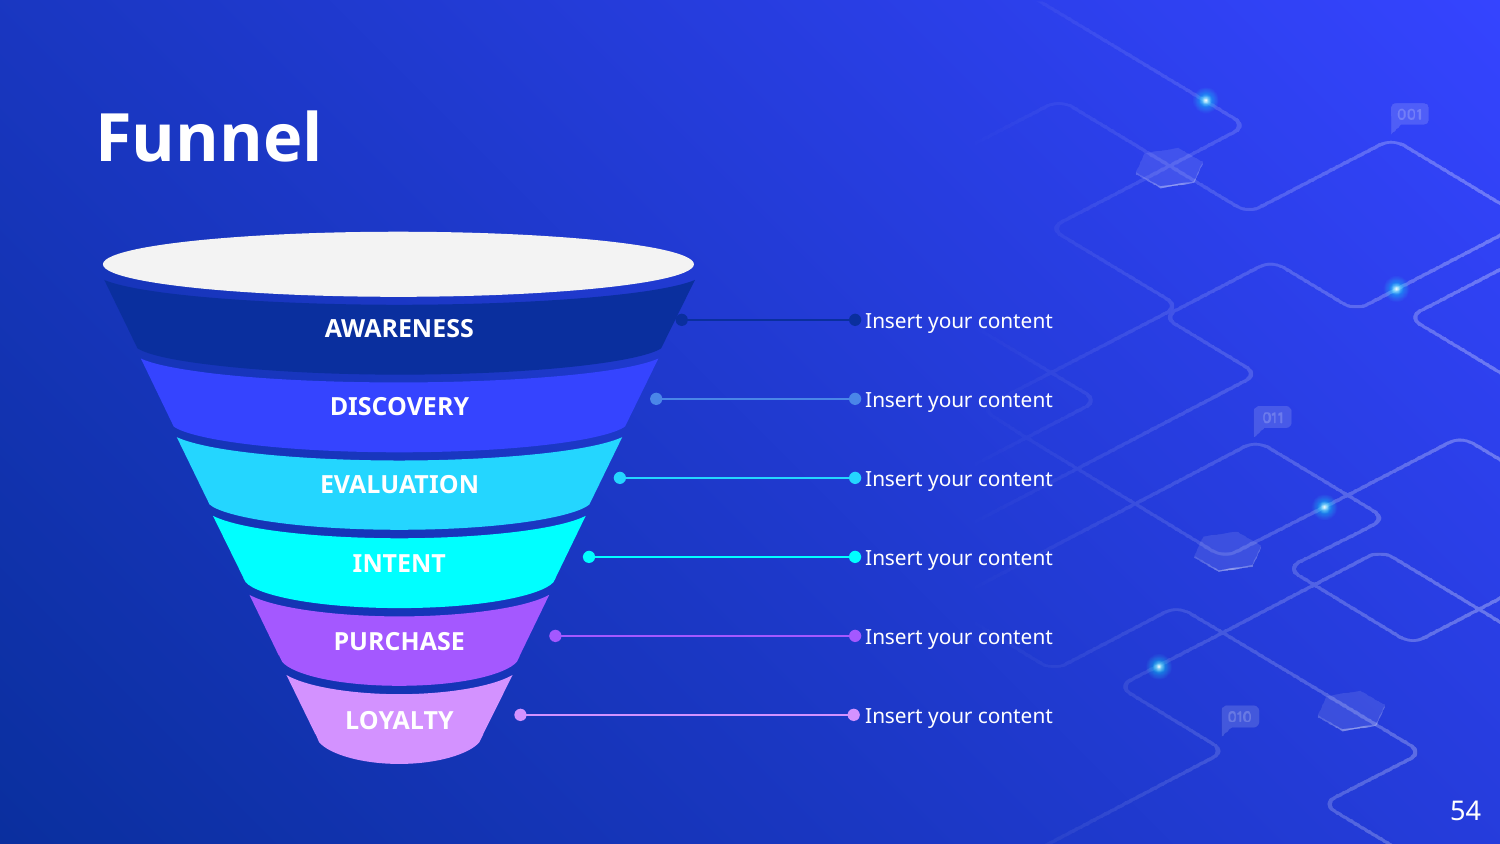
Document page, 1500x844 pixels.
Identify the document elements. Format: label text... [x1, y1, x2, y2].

slide_number 54 [1391, 779, 1482, 844]
text_box Insert your content [865, 370, 1323, 428]
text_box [102, 231, 696, 765]
text_box Insert your content [865, 607, 1323, 665]
title Funnel [95, 33, 1082, 175]
picture [0, 0, 1500, 844]
text_box Insert your content [865, 291, 1323, 349]
text_box Insert your content [865, 686, 1323, 744]
text_box Insert your content [865, 449, 1323, 507]
text_box Insert your content [865, 528, 1323, 586]
